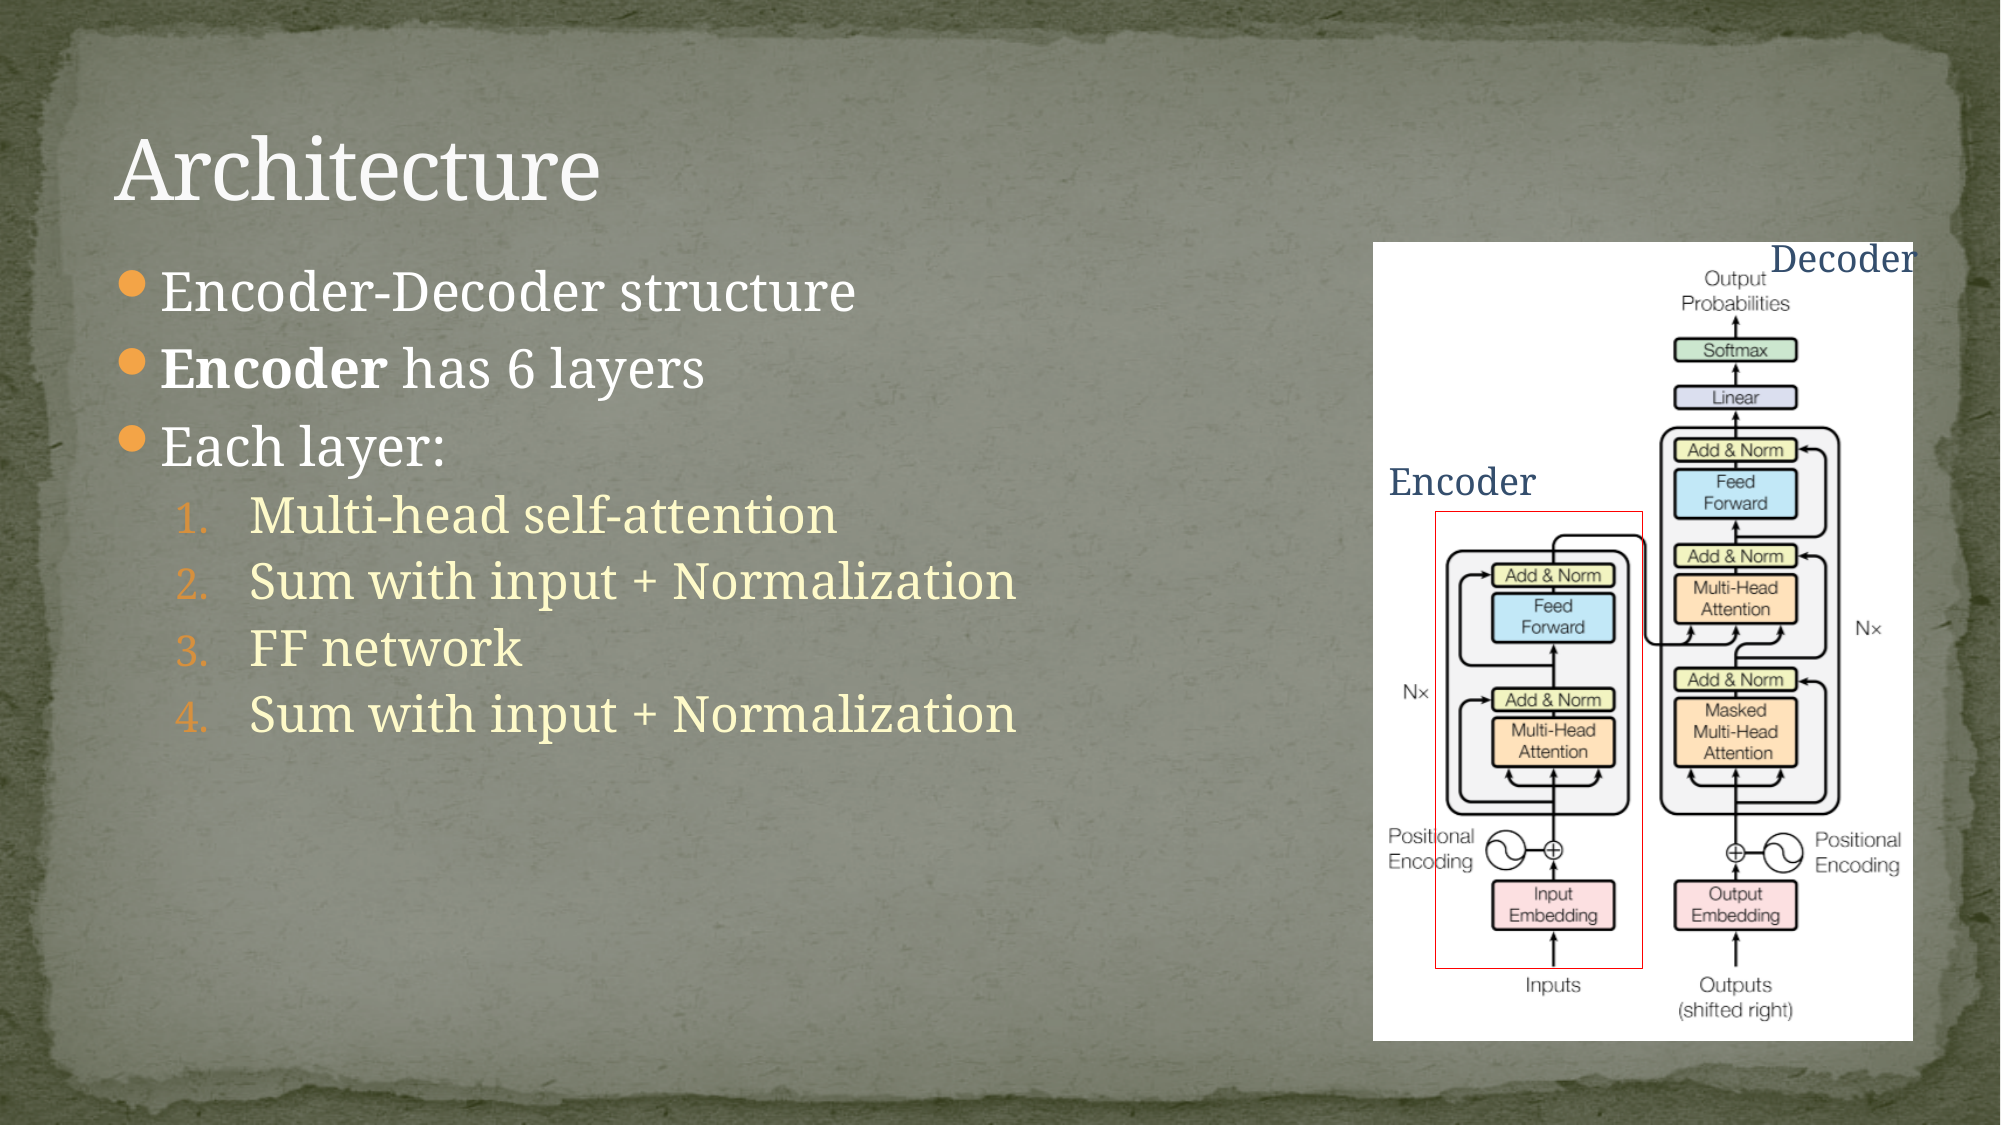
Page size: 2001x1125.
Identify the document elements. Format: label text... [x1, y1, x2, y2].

list Encoder-Decoder structure Encoder has 6 layers Each layer: Multi-head self-attention Sum with input + Normalization FF network Sum with input + Normalization [99, 249, 1364, 1000]
picture [1373, 242, 1914, 1041]
title Architecture [99, 24, 1900, 225]
text_box Decoder [1755, 227, 1937, 288]
